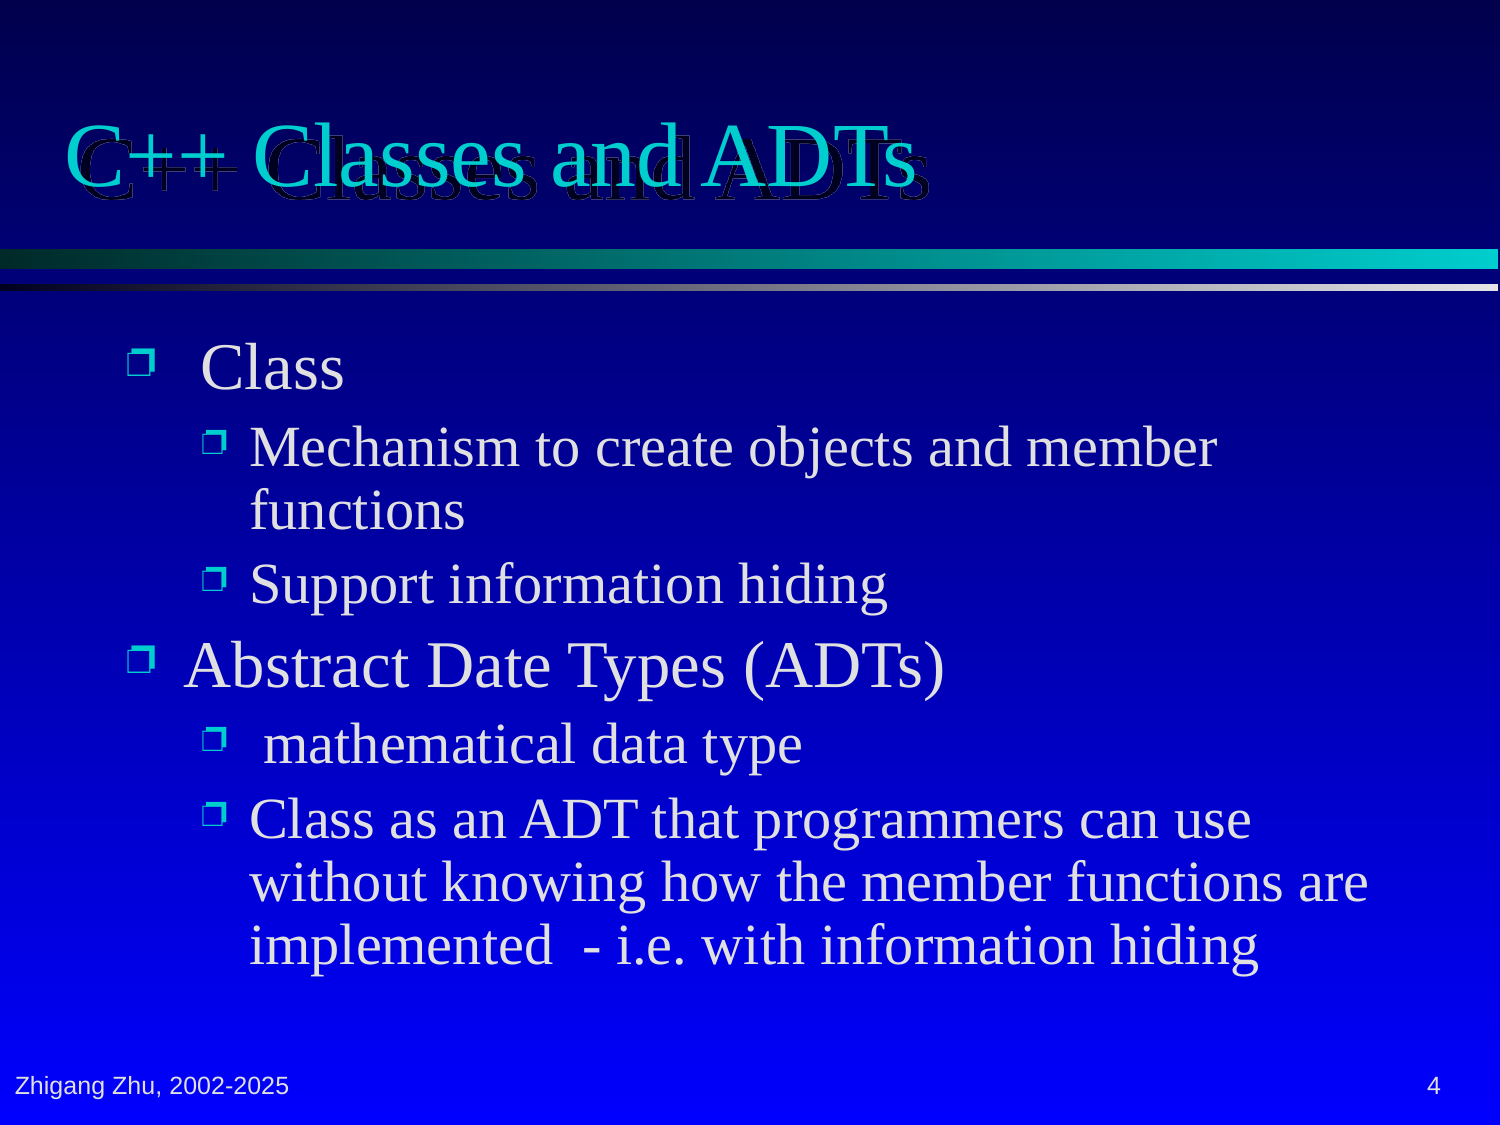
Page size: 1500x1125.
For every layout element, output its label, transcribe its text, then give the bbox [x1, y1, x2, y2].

list Class Mechanism to create objects and member functions Support information hiding Abstract Date Types (ADTs) mathematical data type Class as an ADT that programmers can use without knowing how the member functions are implemented - i.e. with information hiding [111, 324, 1388, 1001]
title C++ Classes and ADTs [49, 55, 1326, 245]
